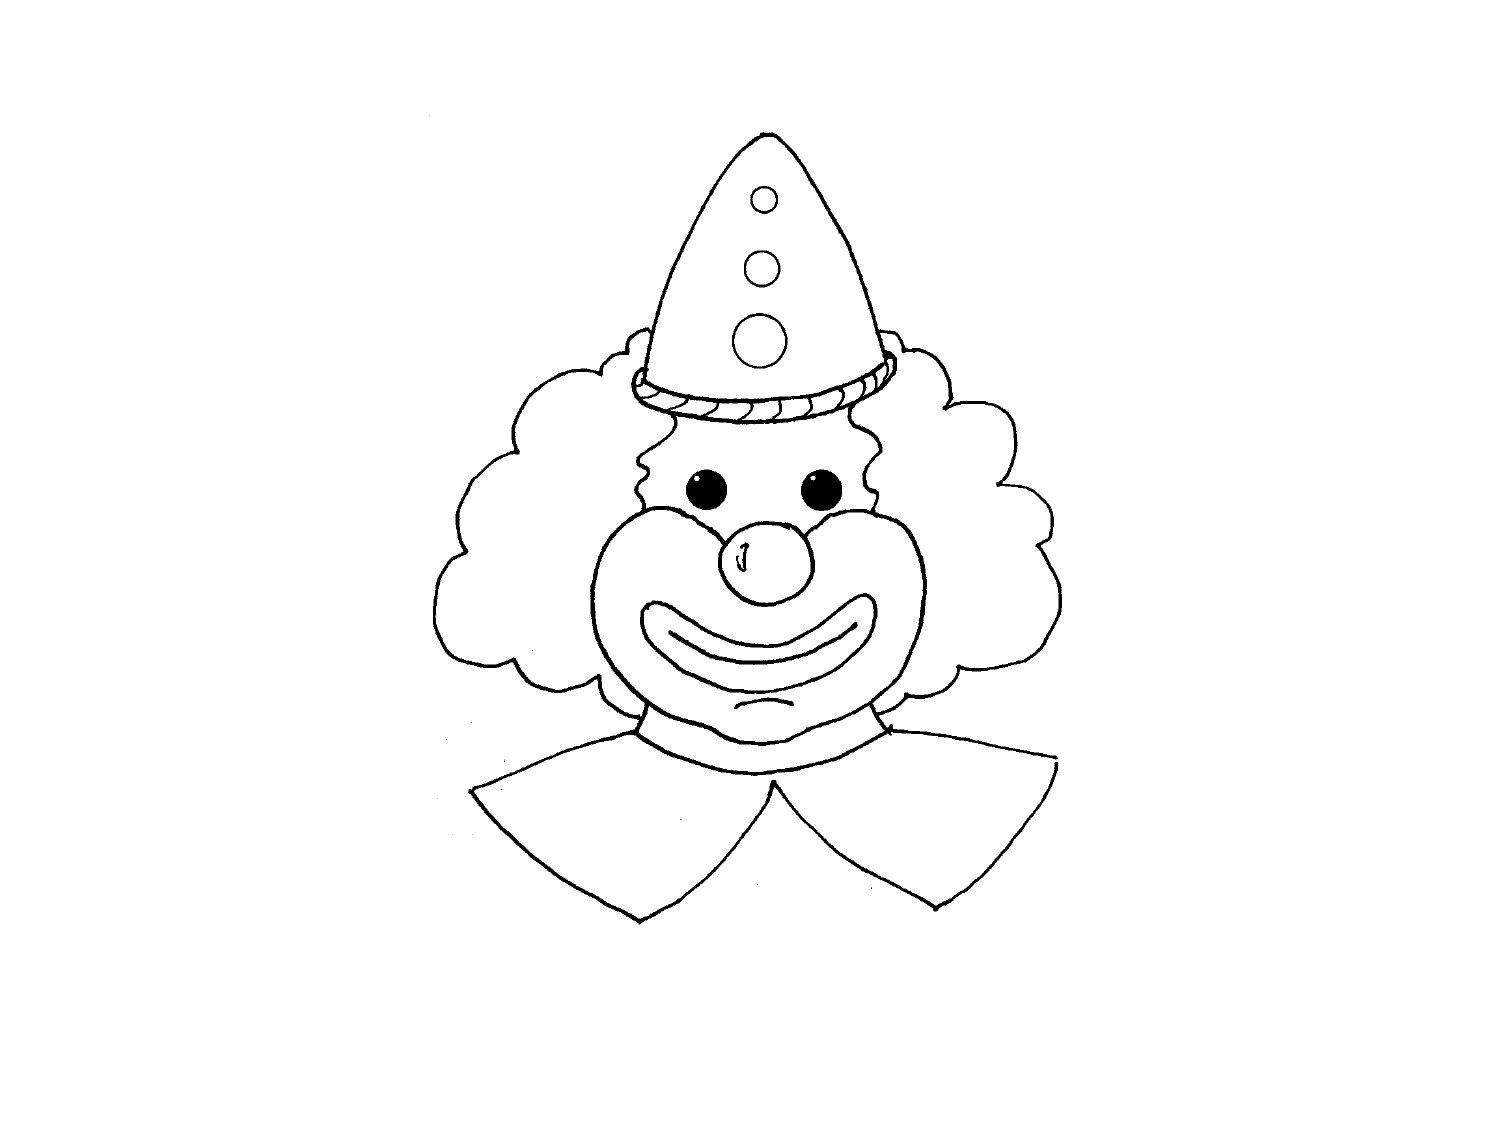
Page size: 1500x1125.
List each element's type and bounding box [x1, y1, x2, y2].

picture [412, 96, 1087, 930]
